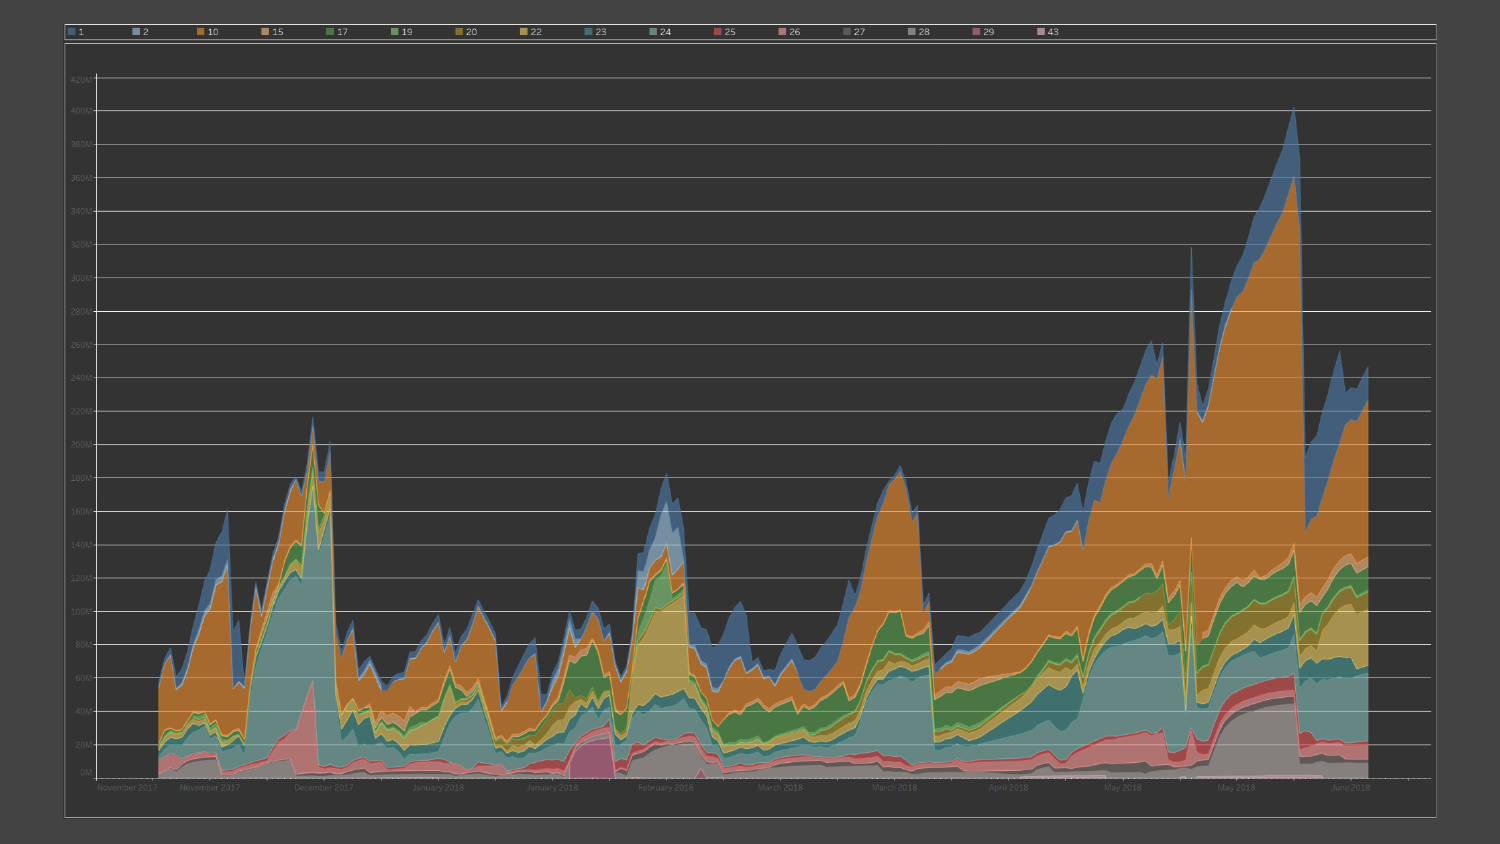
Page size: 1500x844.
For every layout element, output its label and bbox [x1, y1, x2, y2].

picture [63, 24, 1437, 819]
